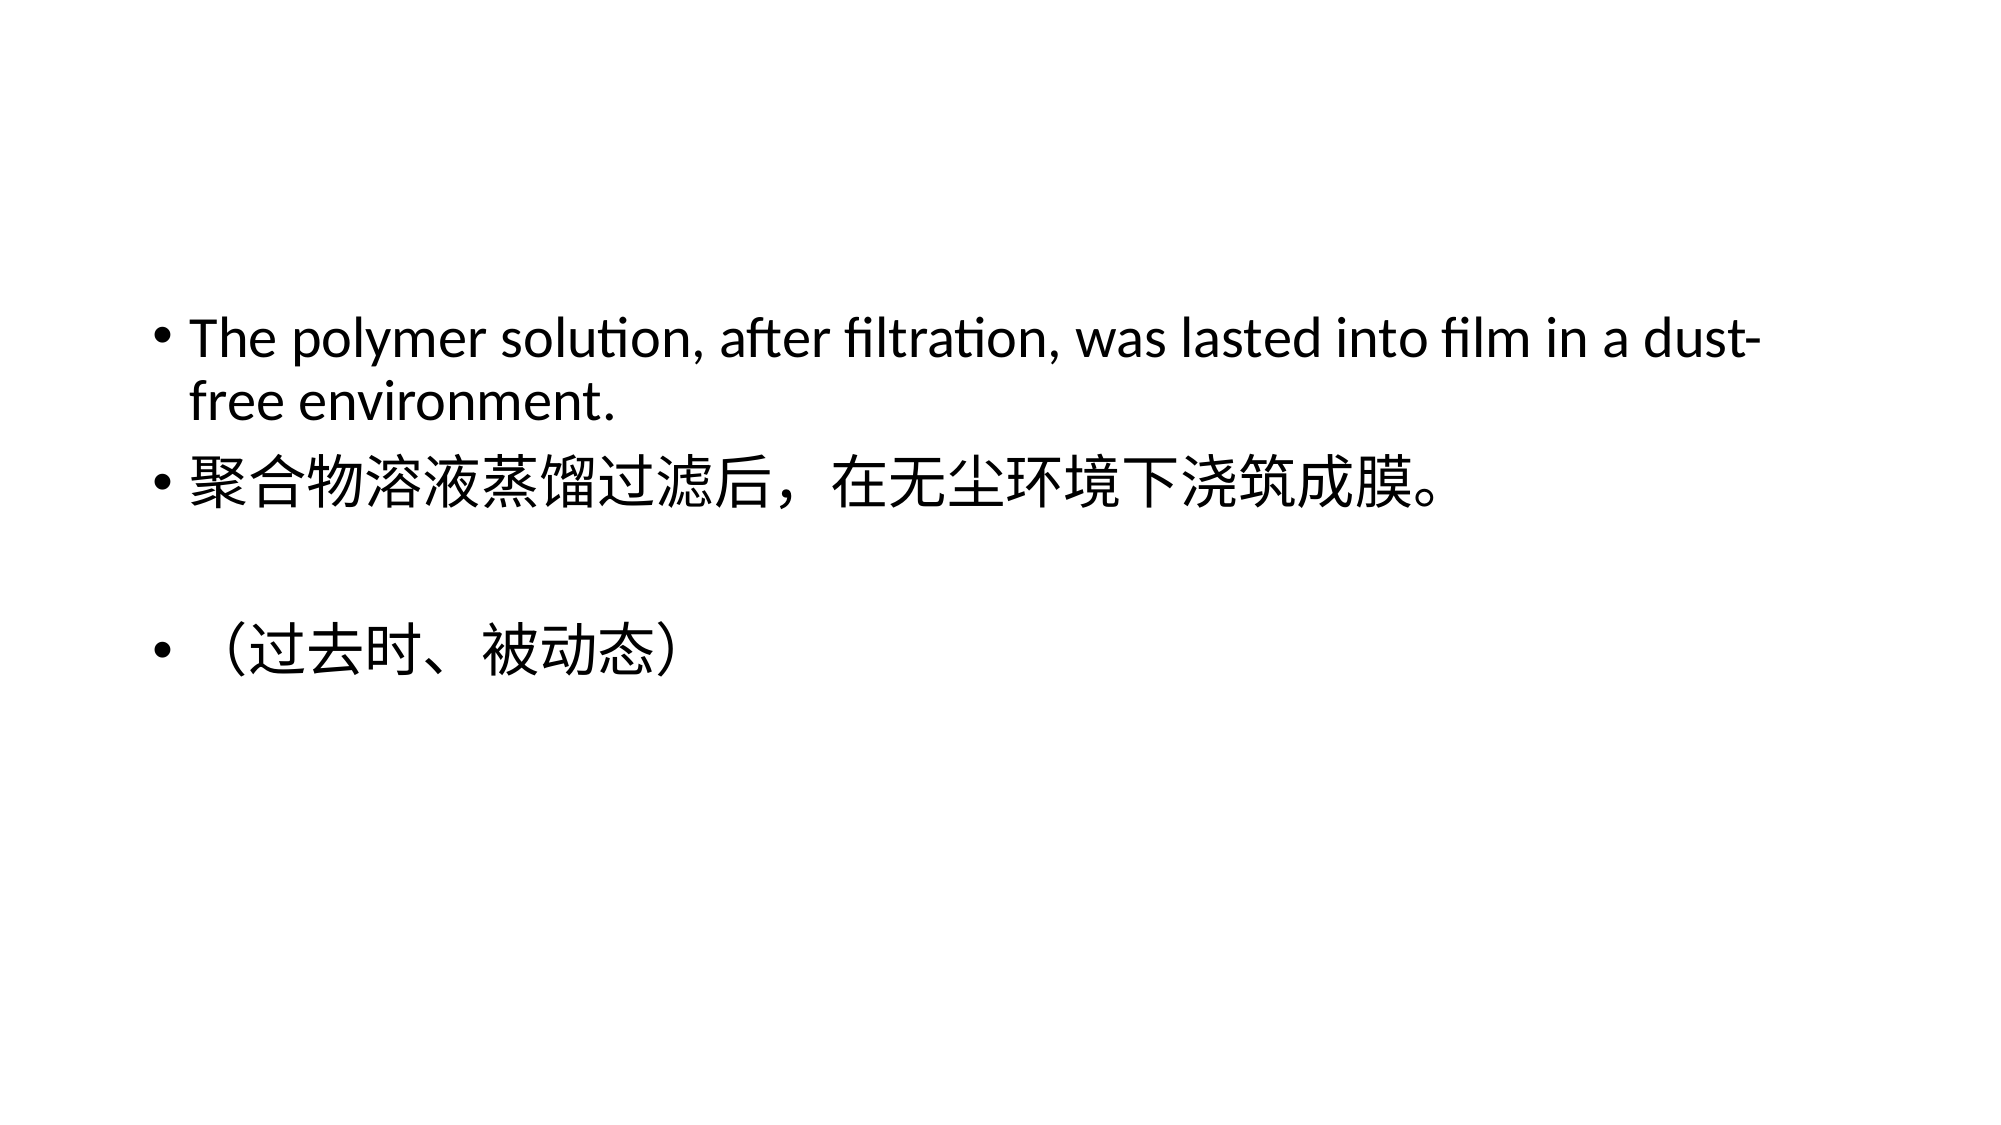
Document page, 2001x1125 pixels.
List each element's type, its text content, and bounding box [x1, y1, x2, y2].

list The polymer solution, after filtration, was lasted into film in a dust-free environment. 聚合物溶液蒸馏过滤后，在无尘环境下浇筑成膜。 （过去时、被动态） [137, 299, 1863, 1014]
